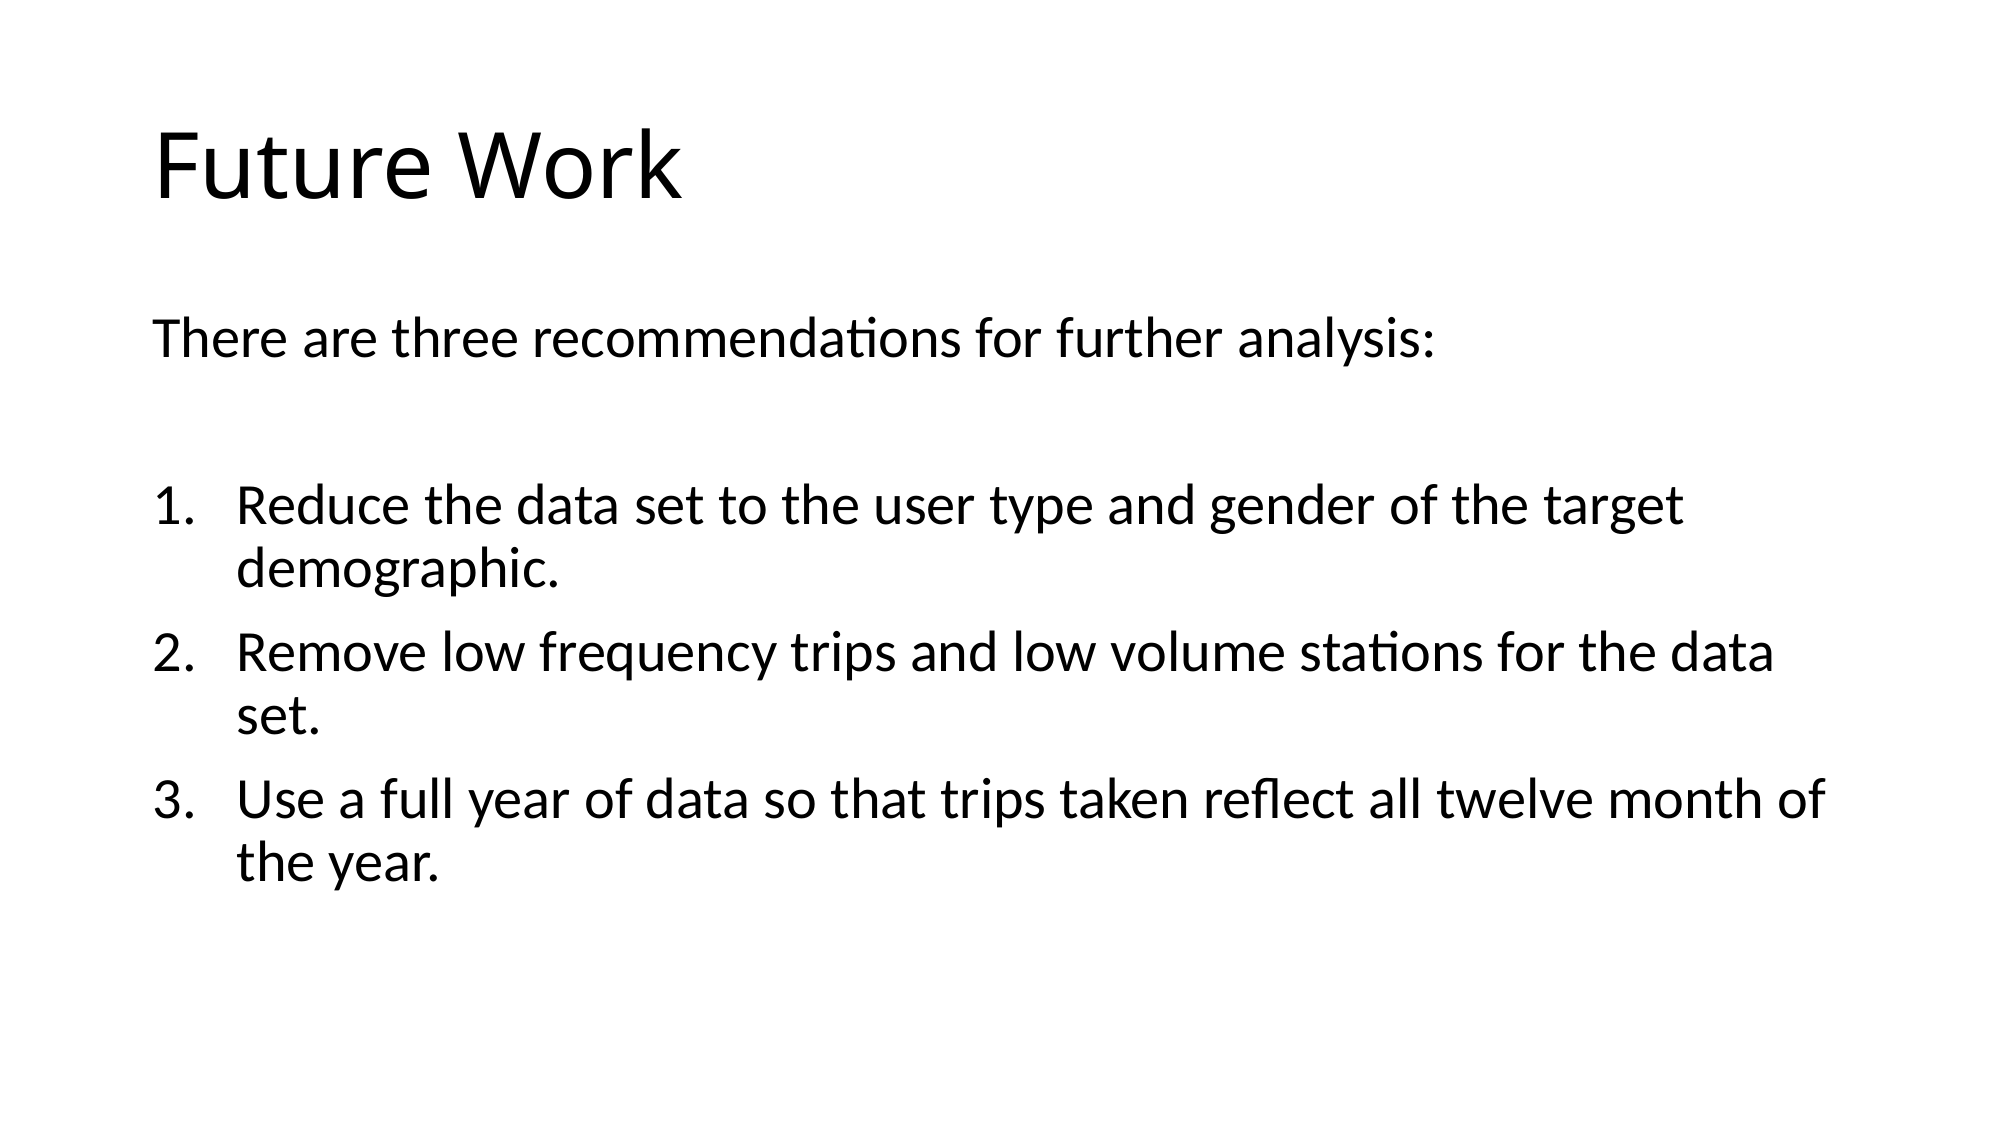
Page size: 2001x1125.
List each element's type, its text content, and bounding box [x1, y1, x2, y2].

title Future Work [137, 59, 1863, 278]
list There are three recommendations for further analysis: Reduce the data set to the user type and gender of the target demographic. Remove low frequency trips and low volume stations for the data set. Use a full year of data so that trips taken reflect all twelve month of the year. [137, 299, 1863, 1014]
